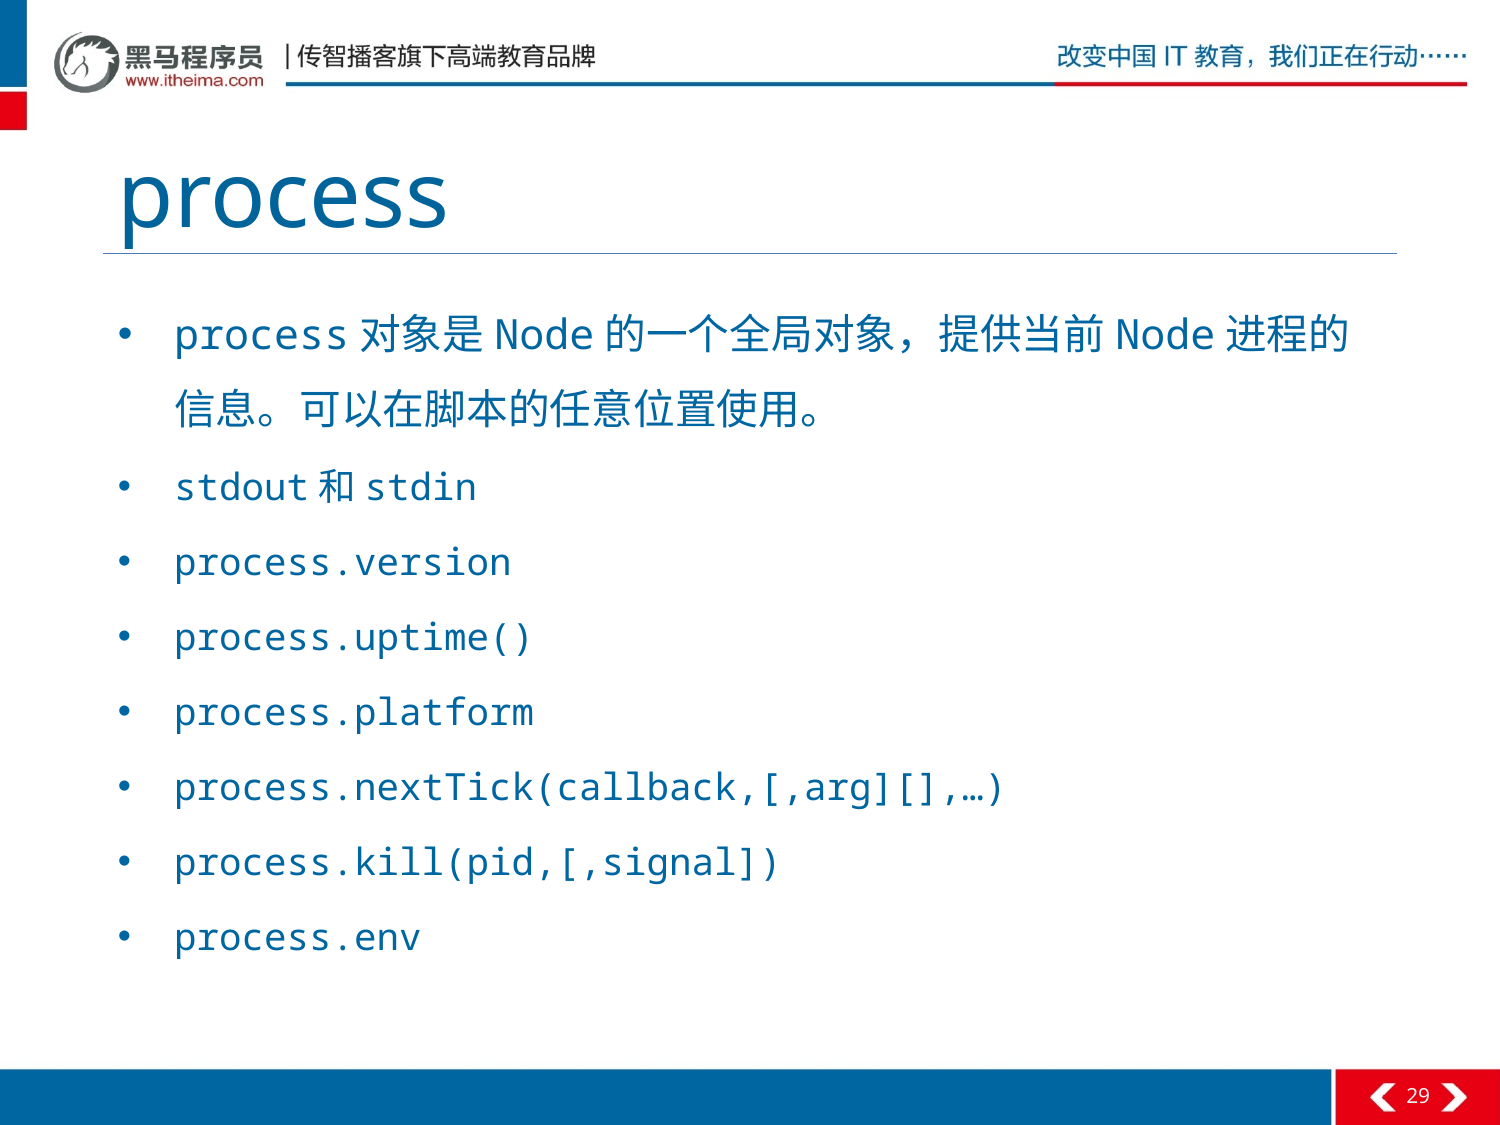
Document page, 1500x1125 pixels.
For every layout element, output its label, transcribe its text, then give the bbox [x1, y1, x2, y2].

title process [103, 95, 1397, 254]
picture [0, 0, 1500, 1125]
slide_number 29 [1336, 1070, 1500, 1124]
list process对象是Node的一个全局对象，提供当前Node进程的信息。可以在脚本的任意位置使用。 stdout和stdin process.version process.uptime() process.platform process.nextTick(callback,[,arg][],…) process.kill(pid,[,signal]) process.env [103, 275, 1397, 1040]
